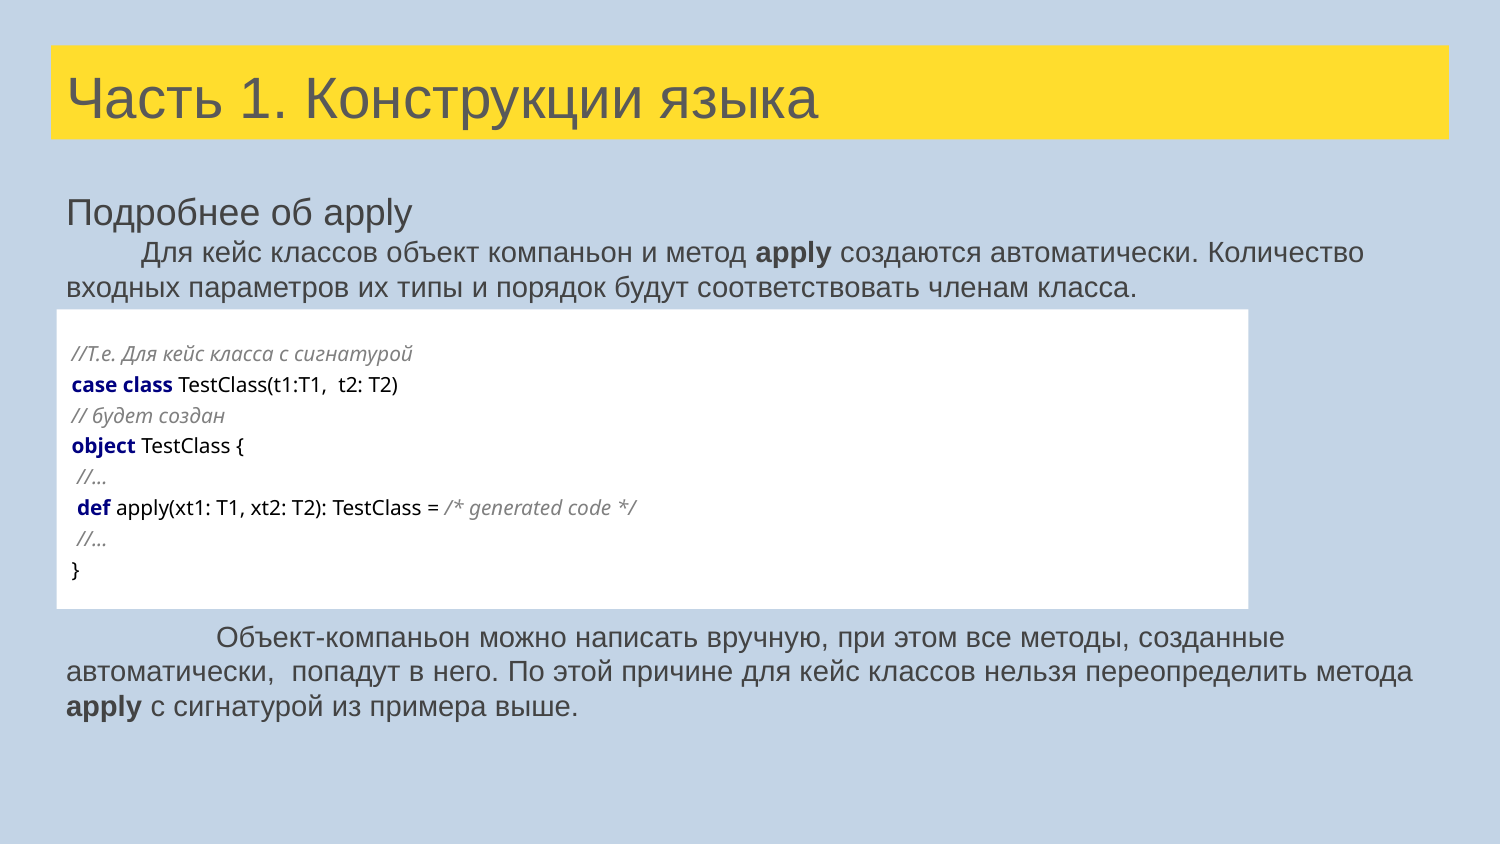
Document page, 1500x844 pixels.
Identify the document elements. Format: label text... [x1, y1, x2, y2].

text_box //Т.е. Для кейс класса с сигнатурой case class TestClass(t1:T1, t2: T2) // будет создан object TestClass { //... def apply(xt1: T1, xt2: T2): TestClass = /* generated code */ //... } [56, 309, 1249, 609]
text_box Подробнее об apply Для кейс классов объект компаньон и метод apply создаются автоматически. Количество входных параметров их типы и порядок будут соответствовать членам класса. Объект-компаньон можно написать вручную, при этом все методы, созданные автоматически, попадут в него. По этой причине для кейс классов нельзя переопределить метода apply с сигнатурой из примера выше. [51, 173, 1449, 763]
title Часть 1. Конструкции языка [51, 45, 1449, 140]
